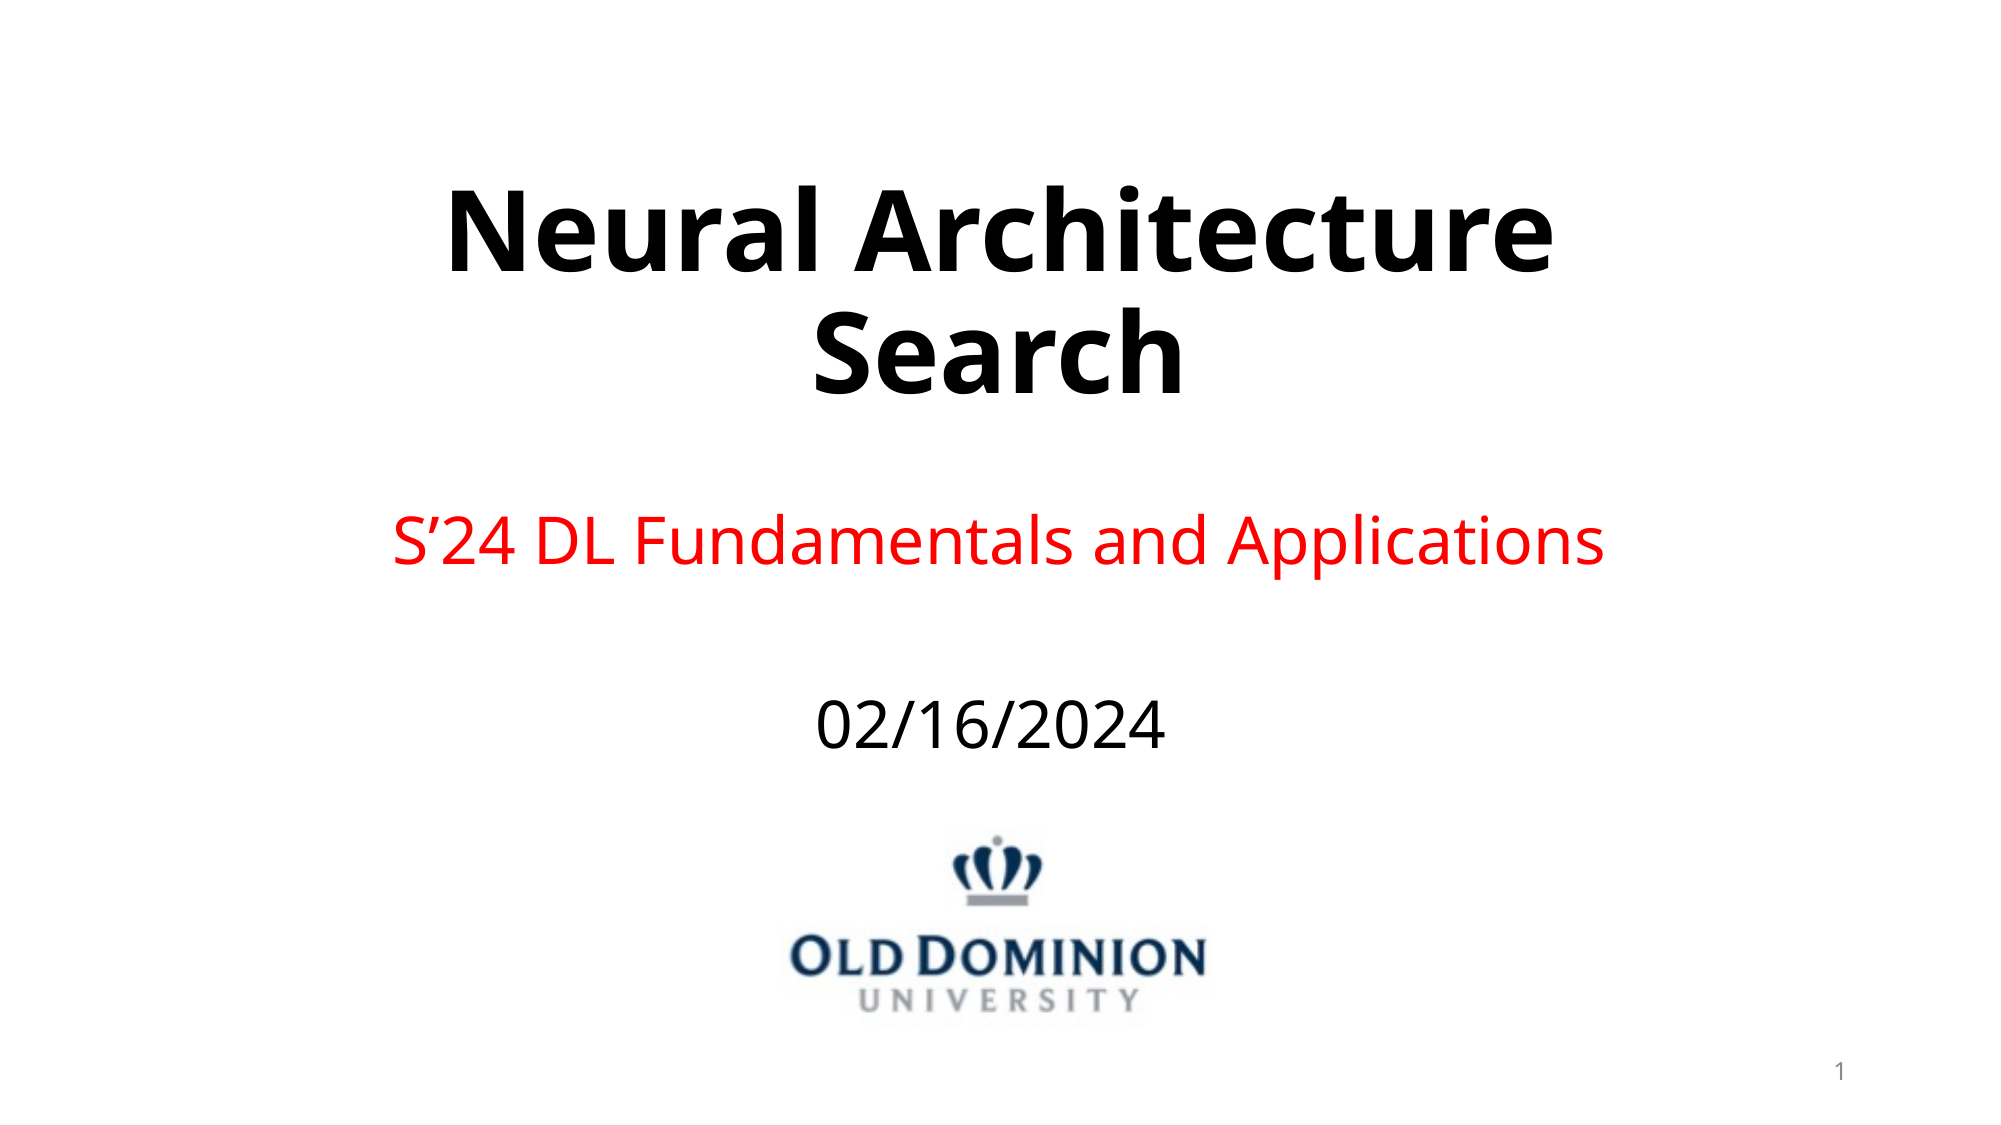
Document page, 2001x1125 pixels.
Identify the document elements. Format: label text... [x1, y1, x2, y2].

picture [779, 827, 1221, 1038]
title Neural Architecture Search [249, 137, 1750, 425]
slide_number 1 [1412, 1042, 1863, 1103]
subtitle S’24 DL Fundamentals and Applications 02/16/2024 [249, 500, 1750, 772]
